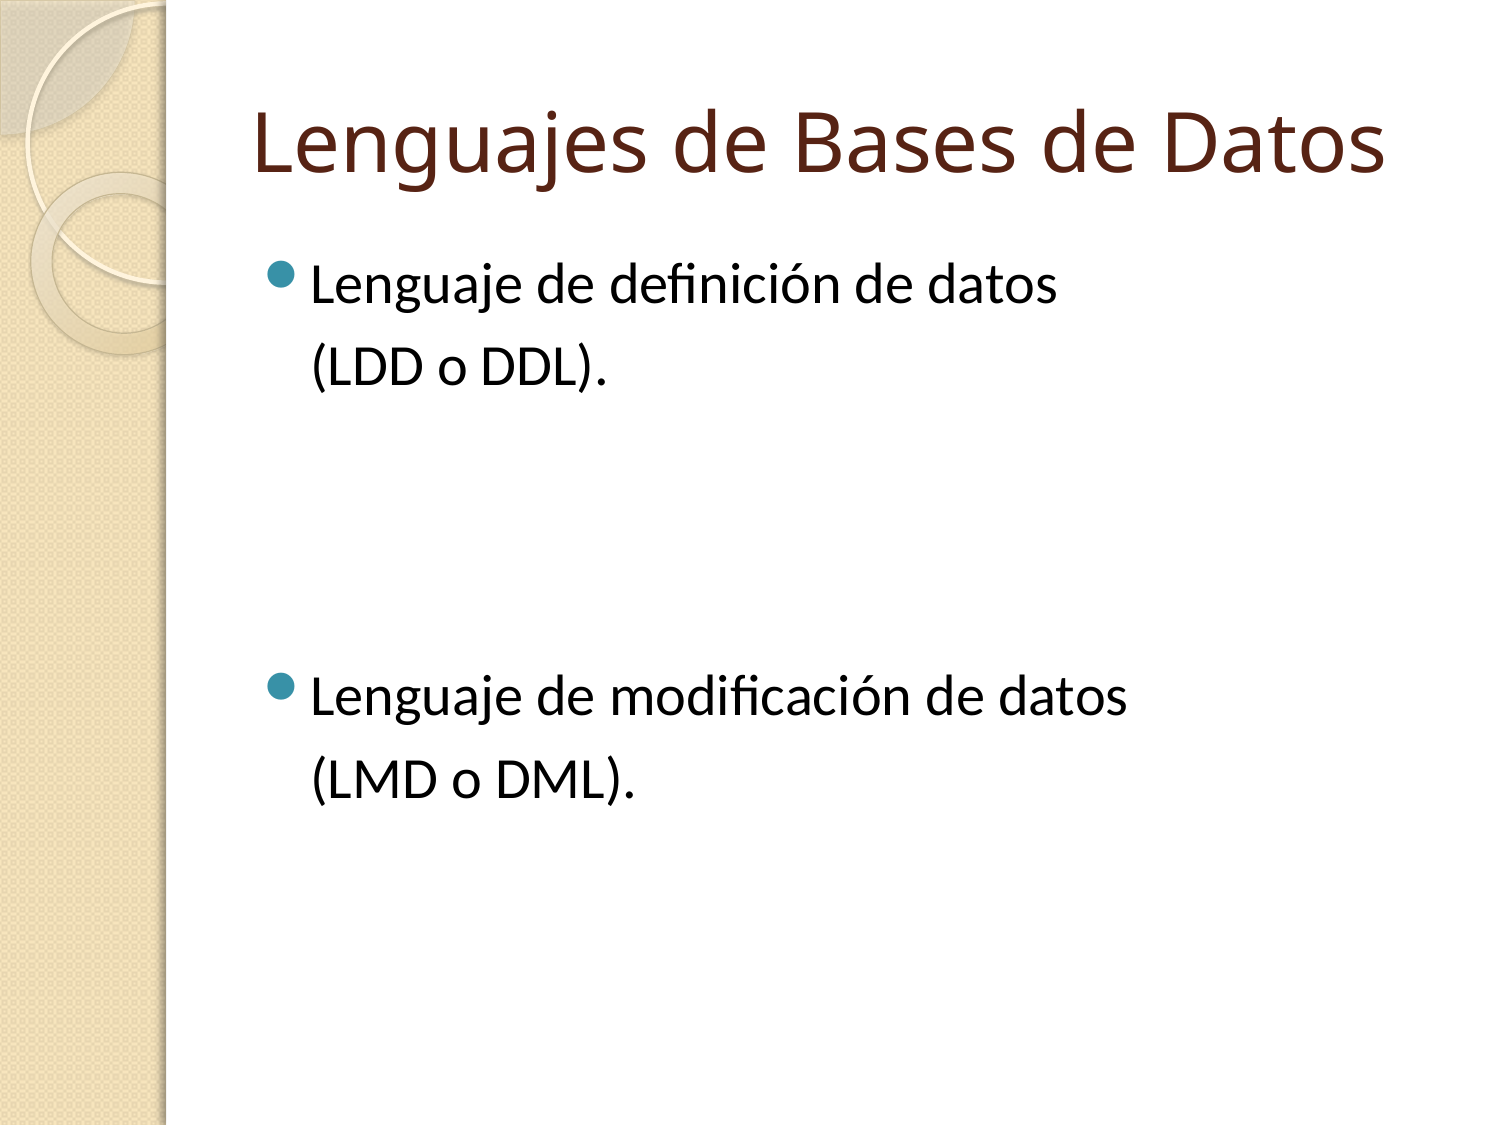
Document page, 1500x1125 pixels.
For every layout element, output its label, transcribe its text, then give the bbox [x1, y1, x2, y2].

title Lenguajes de Bases de Datos [235, 45, 1466, 233]
list Lenguaje de definición de datos (LDD o DDL). Lenguaje de modificación de datos (LMD o DML). [235, 237, 1466, 1025]
